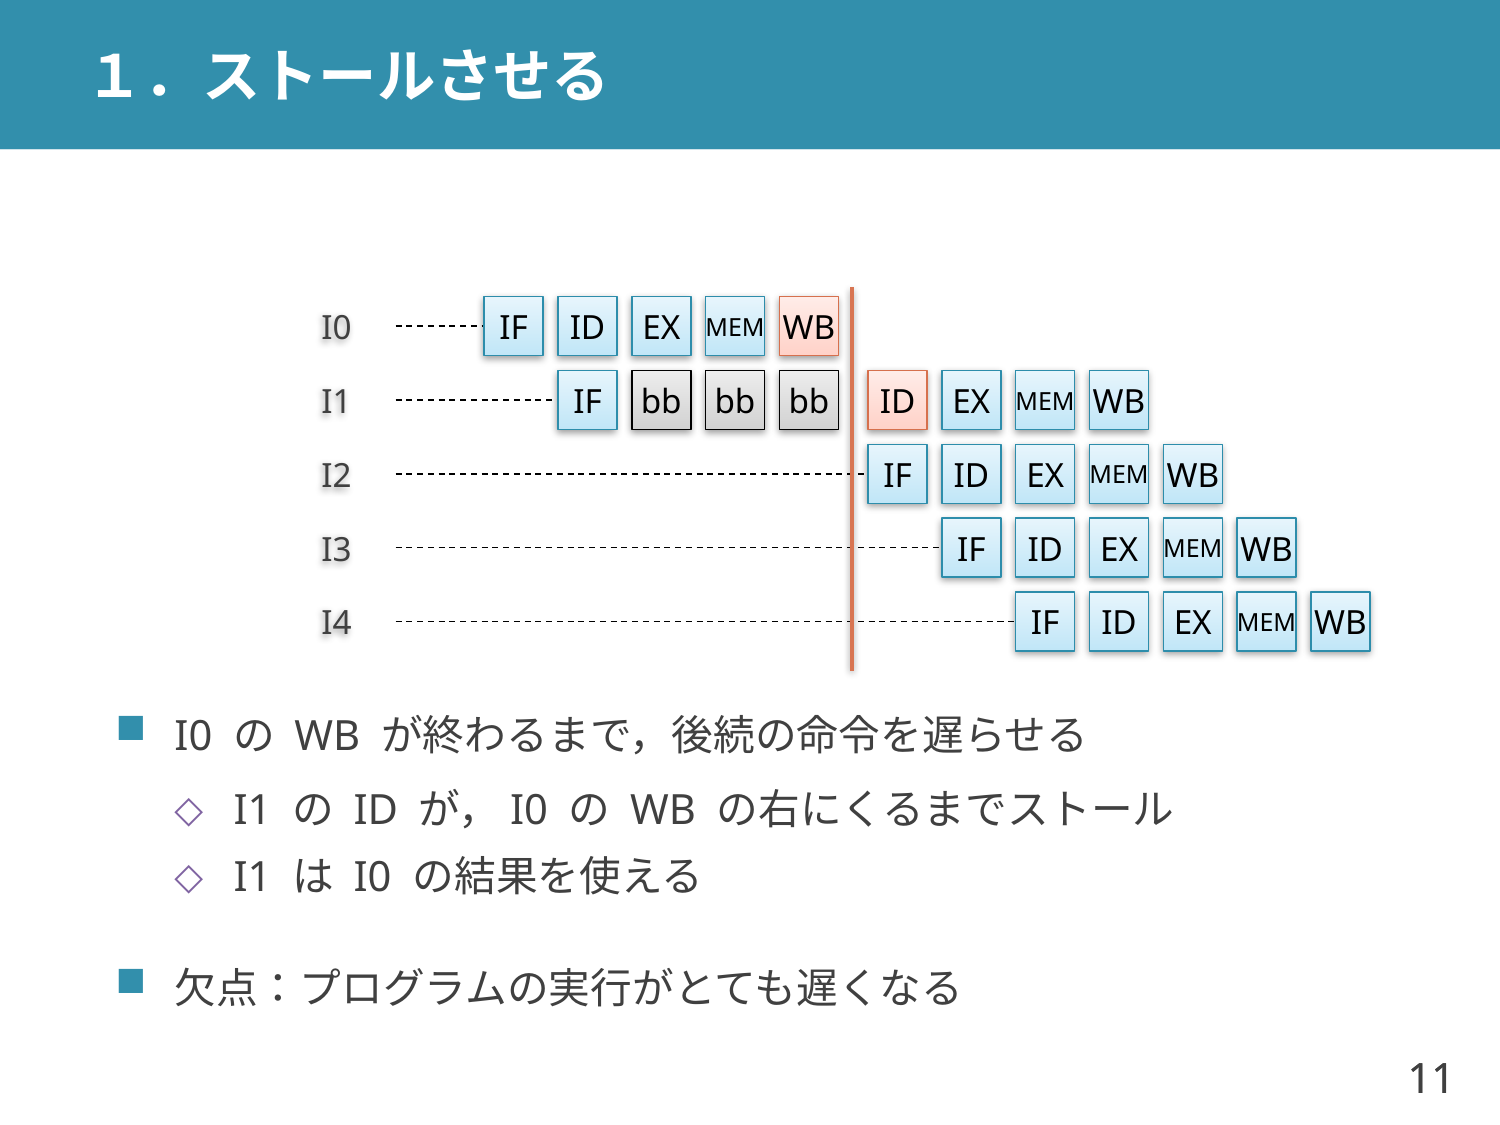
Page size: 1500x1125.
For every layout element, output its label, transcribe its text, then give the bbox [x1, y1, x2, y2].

text_box I4 [277, 591, 396, 652]
list I0 の WB が終わるまで，後続の命令を遅らせる I1 の ID が，I0 の WB の右にくるまでストール I1 は I0 の結果を使える 欠点：プログラムの実行がとても遅くなる [100, 680, 1459, 1036]
text_box WB [779, 296, 839, 356]
text_box MEM [1015, 370, 1075, 430]
text_box ID [867, 370, 928, 430]
text_box IF [941, 517, 1002, 578]
text_box bb [779, 370, 839, 430]
text_box WB [1236, 517, 1297, 578]
text_box ID [941, 444, 1002, 504]
text_box IF [1015, 591, 1075, 652]
text_box I1 [277, 370, 396, 430]
text_box WB [1089, 370, 1149, 430]
title １．ストールさせる [70, 0, 1500, 150]
text_box bb [631, 370, 692, 430]
text_box MEM [705, 296, 765, 356]
text_box WB [1310, 591, 1371, 652]
text_box WB [1163, 444, 1223, 504]
text_box IF [867, 444, 928, 504]
text_box MEM [1236, 591, 1297, 652]
text_box ID [1015, 517, 1075, 578]
text_box EX [631, 296, 692, 356]
text_box EX [1089, 517, 1149, 578]
text_box EX [1015, 444, 1075, 504]
text_box ID [1089, 591, 1149, 652]
text_box MEM [1089, 444, 1149, 504]
text_box ID [557, 296, 618, 356]
text_box I0 [277, 296, 396, 356]
text_box IF [483, 296, 544, 356]
text_box I2 [277, 444, 396, 504]
text_box IF [557, 370, 618, 430]
text_box MEM [1163, 517, 1223, 578]
text_box EX [1163, 591, 1223, 652]
text_box EX [941, 370, 1002, 430]
text_box bb [705, 370, 765, 430]
text_box I3 [277, 517, 396, 578]
